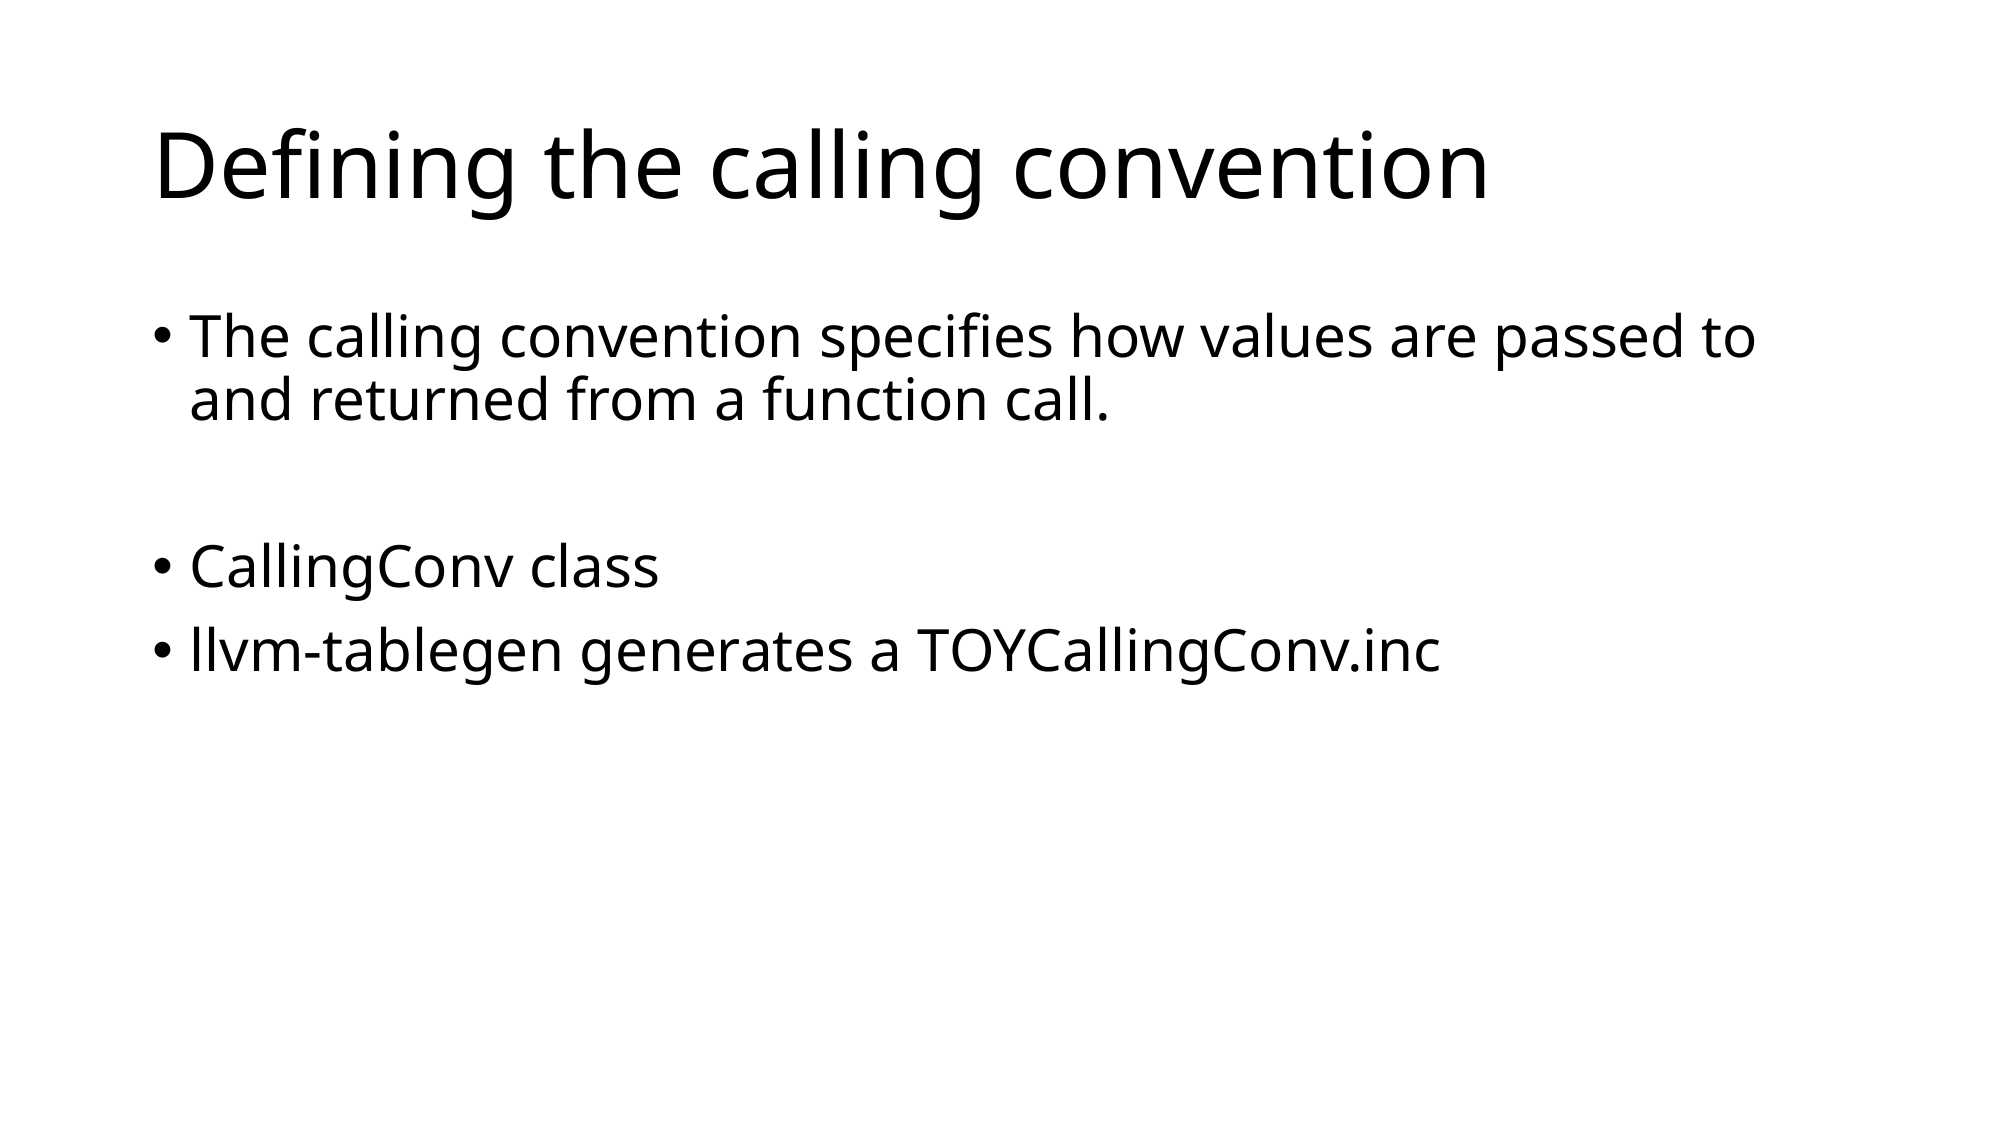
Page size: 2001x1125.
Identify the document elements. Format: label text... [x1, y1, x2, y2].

list The calling convention specifies how values are passed to and returned from a function call. CallingConv class llvm-tablegen generates a TOYCallingConv.inc [137, 299, 1863, 1014]
title Defining the calling convention [137, 59, 1863, 278]
